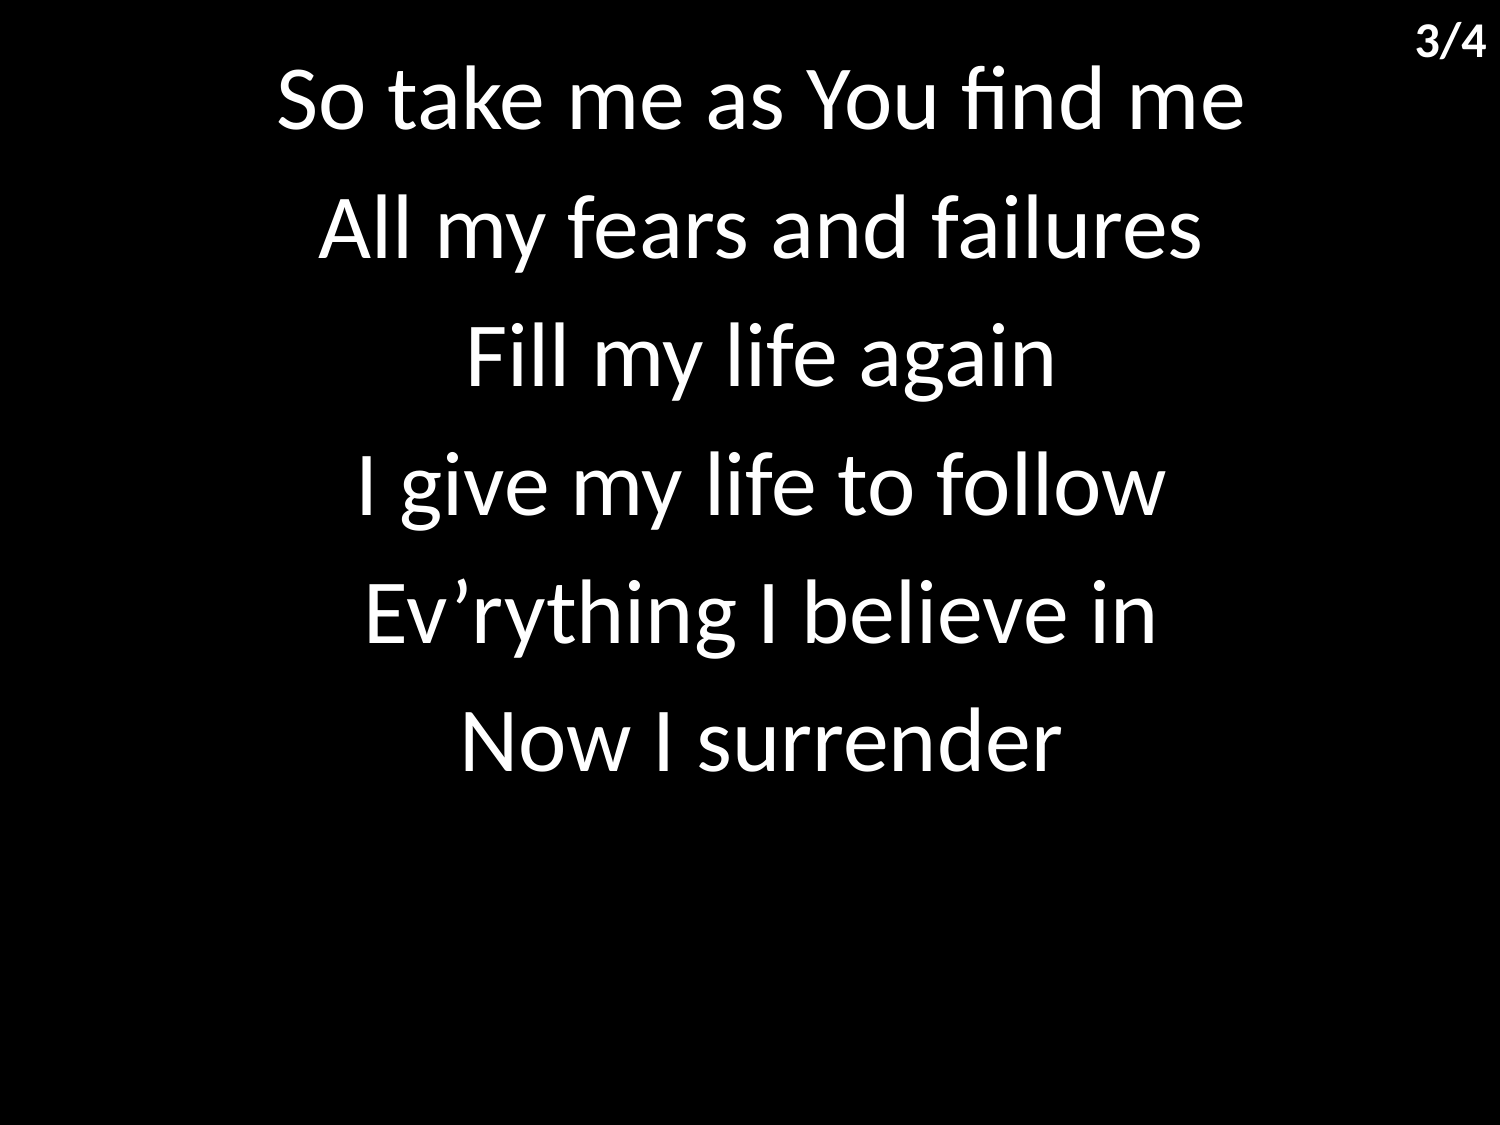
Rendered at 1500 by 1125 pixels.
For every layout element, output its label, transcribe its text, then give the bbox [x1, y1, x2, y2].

text_box 3/4 [1399, 0, 1500, 75]
subtitle So take me as You find me All my fears and failures Fill my life again I give my life to follow Ev’rything I believe in Now I surrender [53, 30, 1471, 1094]
